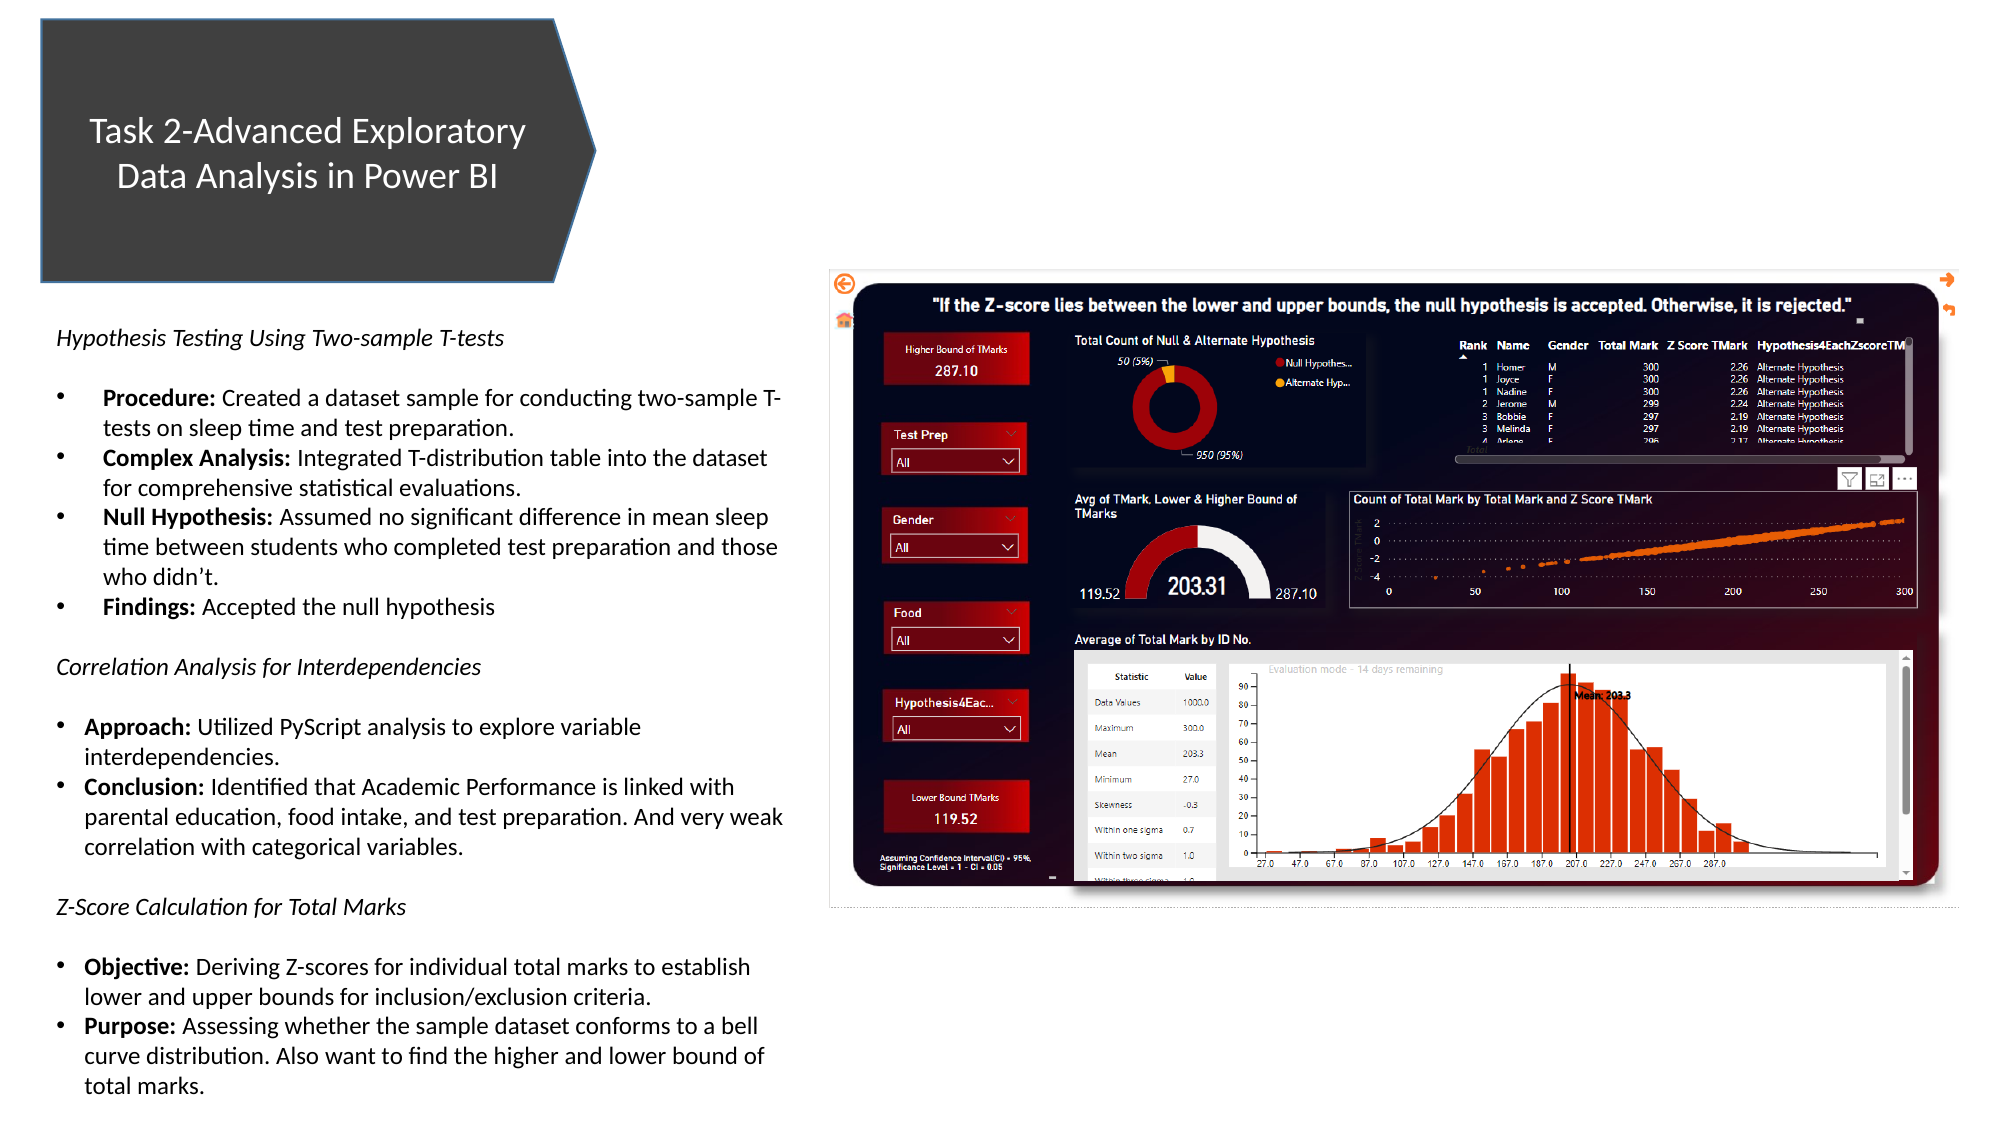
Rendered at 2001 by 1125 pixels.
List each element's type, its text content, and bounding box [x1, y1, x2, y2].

text_box Hypothesis Testing Using Two-sample T-tests Procedure: Created a dataset sample for conducting two-sample T-tests on sleep time and test preparation. Complex Analysis: Integrated T-distribution table into the dataset for comprehensive statistical evaluations. Null Hypothesis: Assumed no significant difference in mean sleep time between students who completed test preparation and those who didn’t. Findings: Accepted the null hypothesis Correlation Analysis for Interdependencies Approach: Utilized PyScript analysis to explore variable interdependencies. Conclusion: Identified that Academic Performance is linked with parental education, food intake, and test preparation. And very weak correlation with categorical variables. Z-Score Calculation for Total Marks Objective: Deriving Z-scores for individual total marks to establish lower and upper bounds for inclusion/exclusion criteria. Purpose: Assessing whether the sample dataset conforms to a bell curve distribution. Also want to find the higher and lower bound of total marks. [41, 313, 813, 1108]
text_box Task 2-Advanced Exploratory Data Analysis in Power BI [40, 18, 597, 284]
picture [829, 269, 1960, 908]
